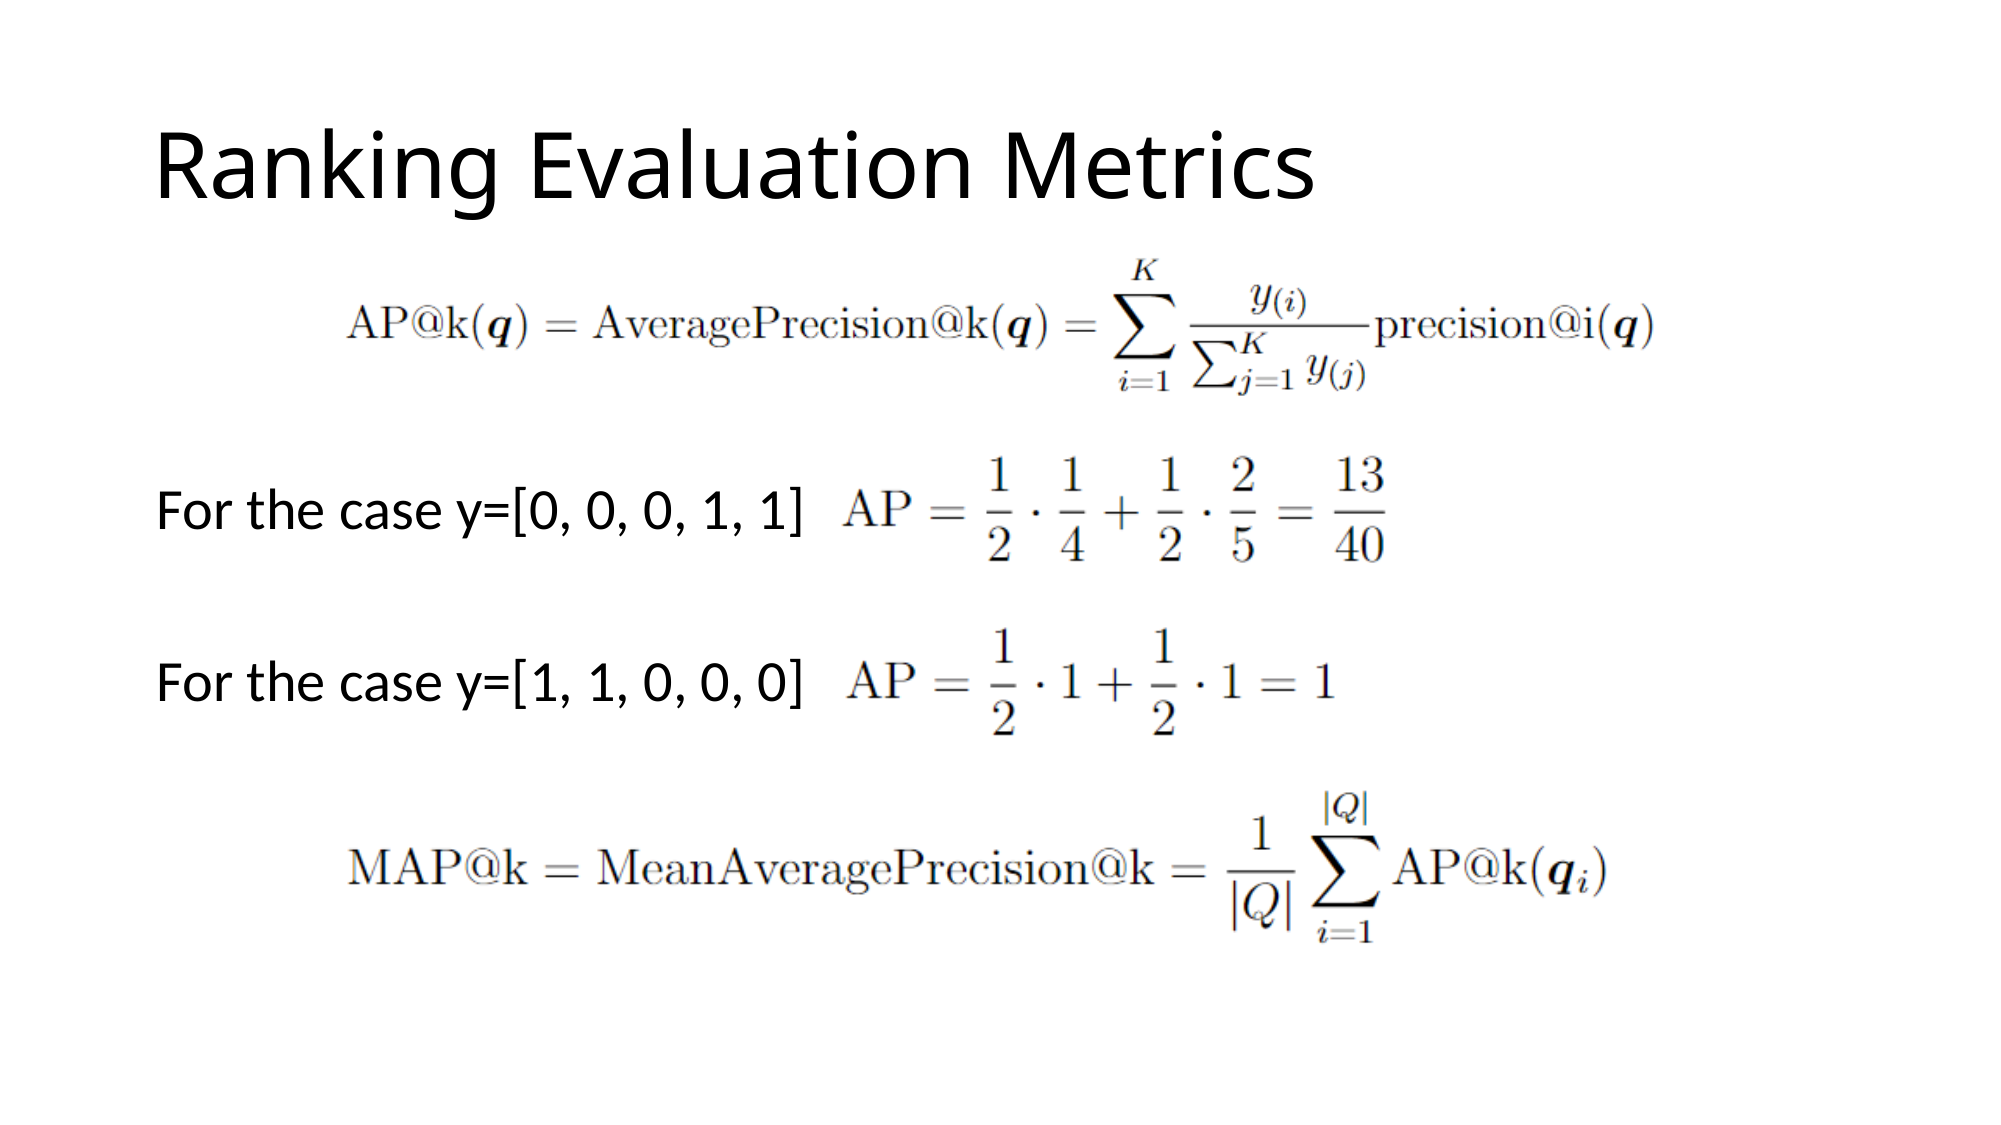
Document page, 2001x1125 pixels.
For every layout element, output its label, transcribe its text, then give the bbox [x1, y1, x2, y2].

text_box For the case y=[1, 1, 0, 0, 0] [142, 635, 821, 721]
picture [840, 437, 1410, 584]
picture [844, 612, 1347, 760]
title Ranking Evaluation Metrics [137, 59, 1863, 278]
text_box For the case y=[0, 0, 0, 1, 1] [142, 463, 821, 549]
picture [334, 786, 1627, 950]
picture [334, 246, 1666, 410]
